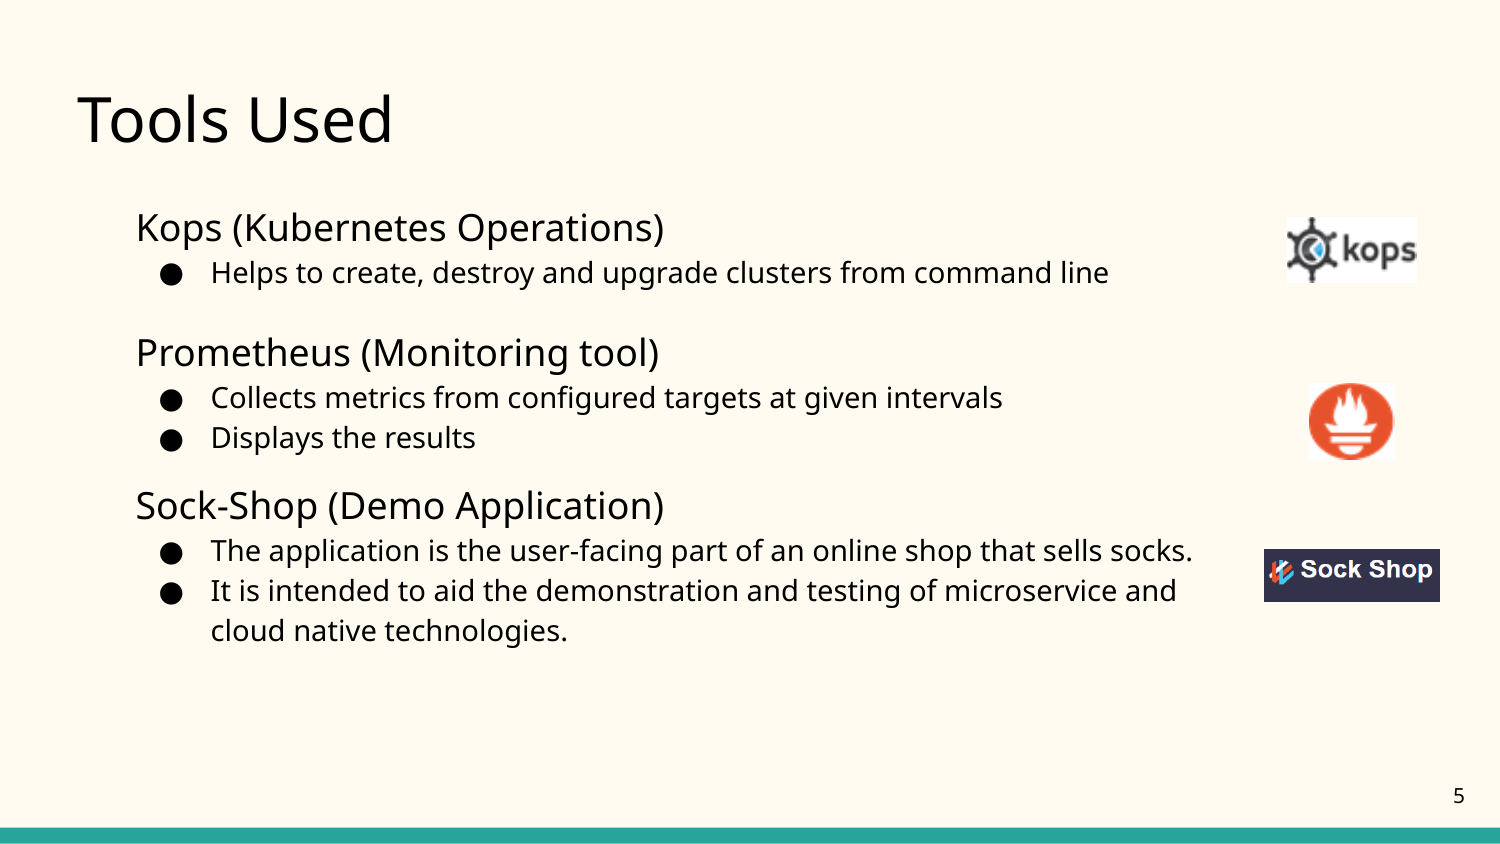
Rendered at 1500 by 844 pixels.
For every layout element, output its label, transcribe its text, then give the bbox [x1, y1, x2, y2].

title Tools Used [62, 64, 1218, 161]
slide_number ‹#› [1389, 764, 1480, 830]
picture [1287, 217, 1417, 283]
picture [1309, 383, 1395, 461]
picture [1264, 549, 1440, 602]
list Kops (Kubernetes Operations) Helps to create, destroy and upgrade clusters from command line Prometheus (Monitoring tool) Collects metrics from configured targets at given intervals Displays the results Sock-Shop (Demo Application) The application is the user-facing part of an online shop that sells socks. It is intended to aid the demonstration and testing of microservice and cloud native technologies. [120, 182, 1276, 757]
